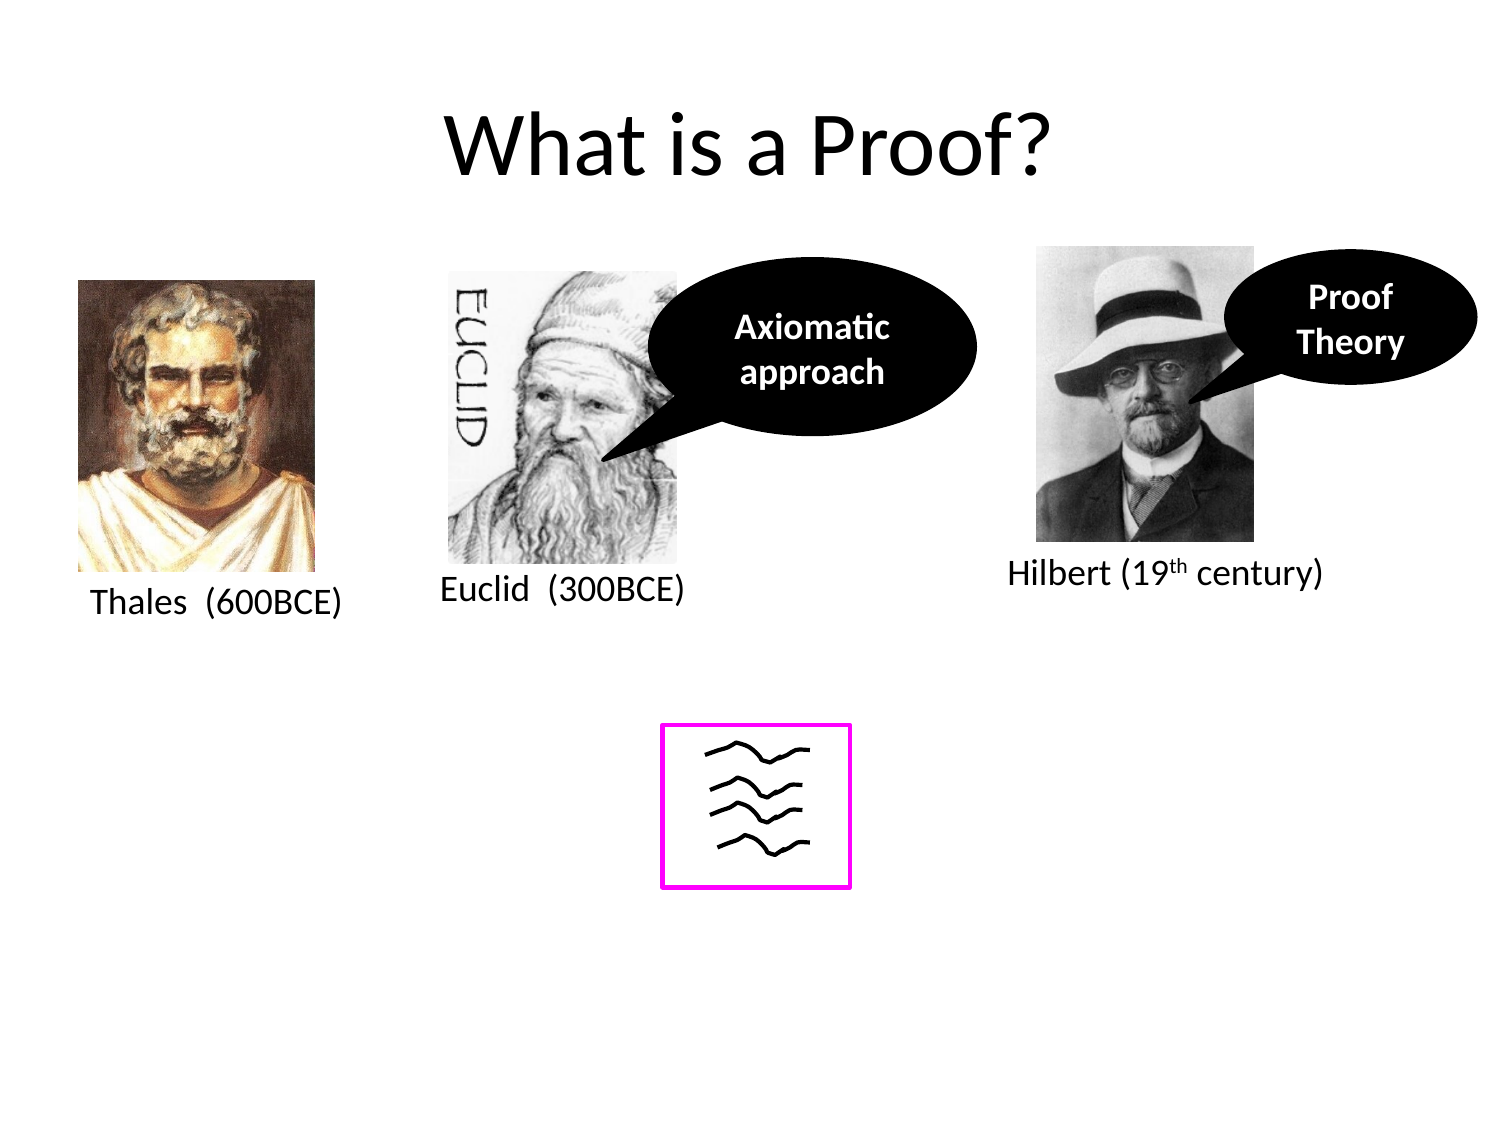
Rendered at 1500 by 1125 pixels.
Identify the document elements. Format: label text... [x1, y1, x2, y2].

title What is a Proof? [75, 45, 1425, 233]
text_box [992, 246, 1346, 596]
text_box Proof Theory [1350, 249, 1478, 385]
text_box Axiomatic approach [726, 257, 978, 437]
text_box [662, 724, 851, 888]
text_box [74, 279, 395, 626]
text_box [424, 271, 739, 618]
